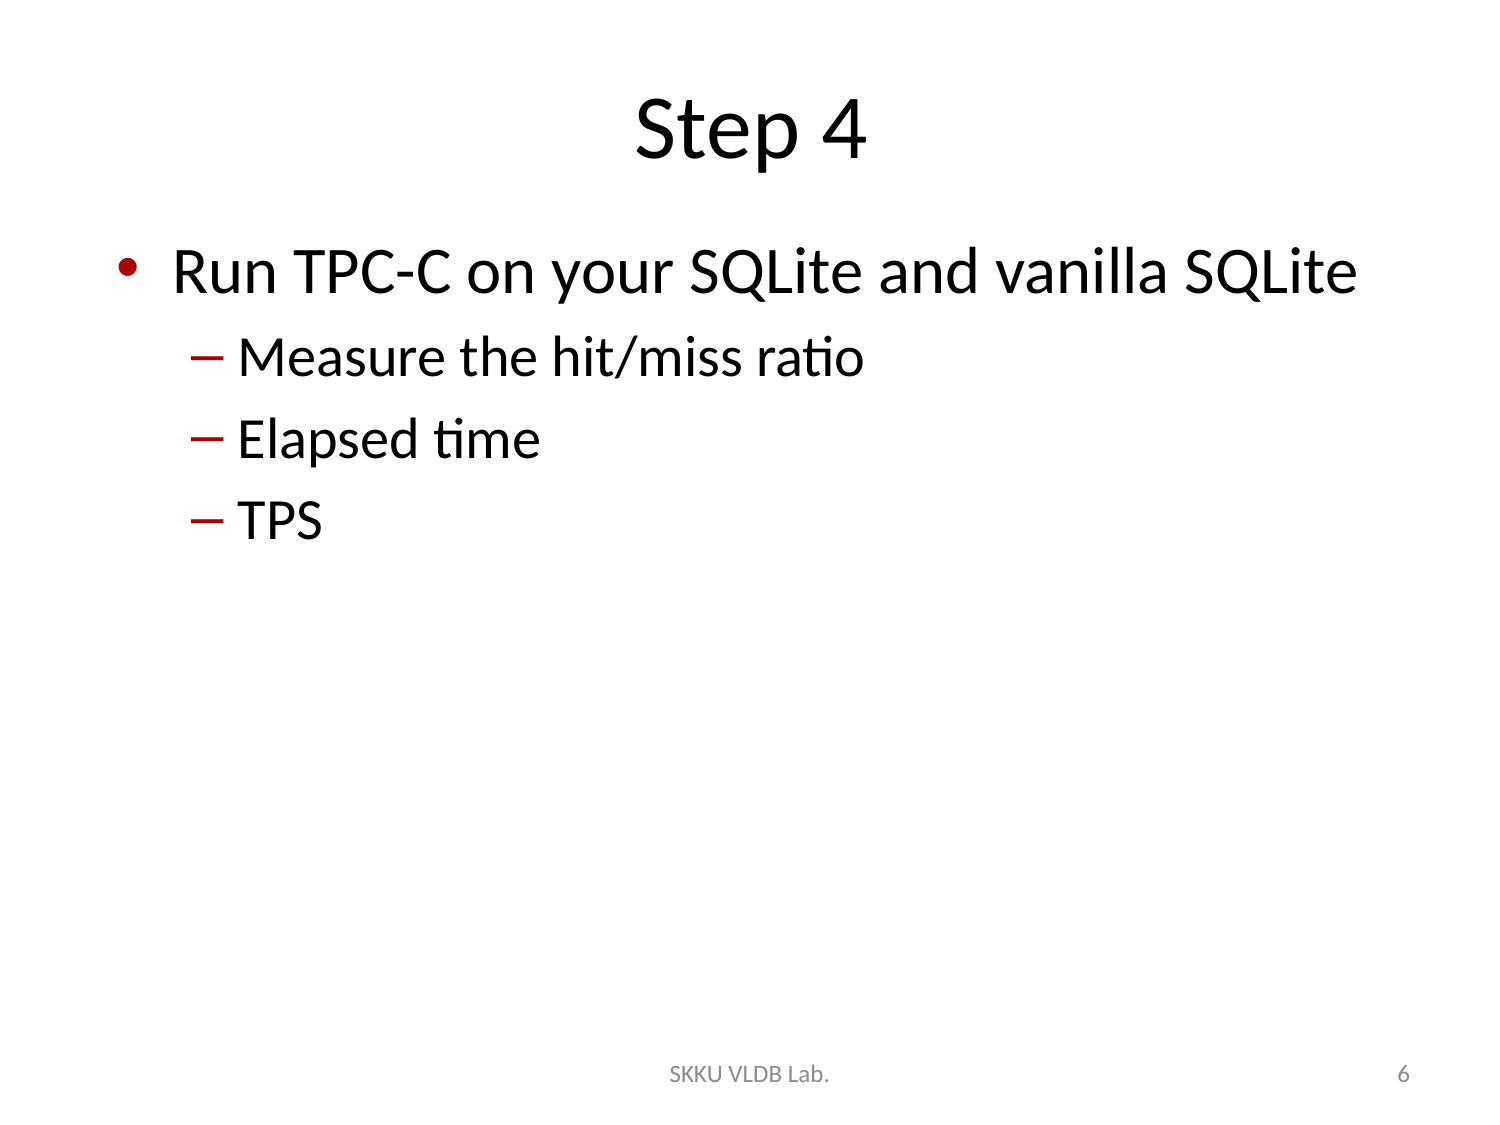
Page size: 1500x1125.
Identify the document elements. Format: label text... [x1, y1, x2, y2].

list Run TPC-C on your SQLite and vanilla SQLite Measure the hit/miss ratio Elapsed time TPS [101, 218, 1402, 1005]
title Step 4 [101, 45, 1402, 198]
footer SKKU VLDB Lab. [512, 1042, 988, 1103]
slide_number 6 [1074, 1042, 1425, 1103]
